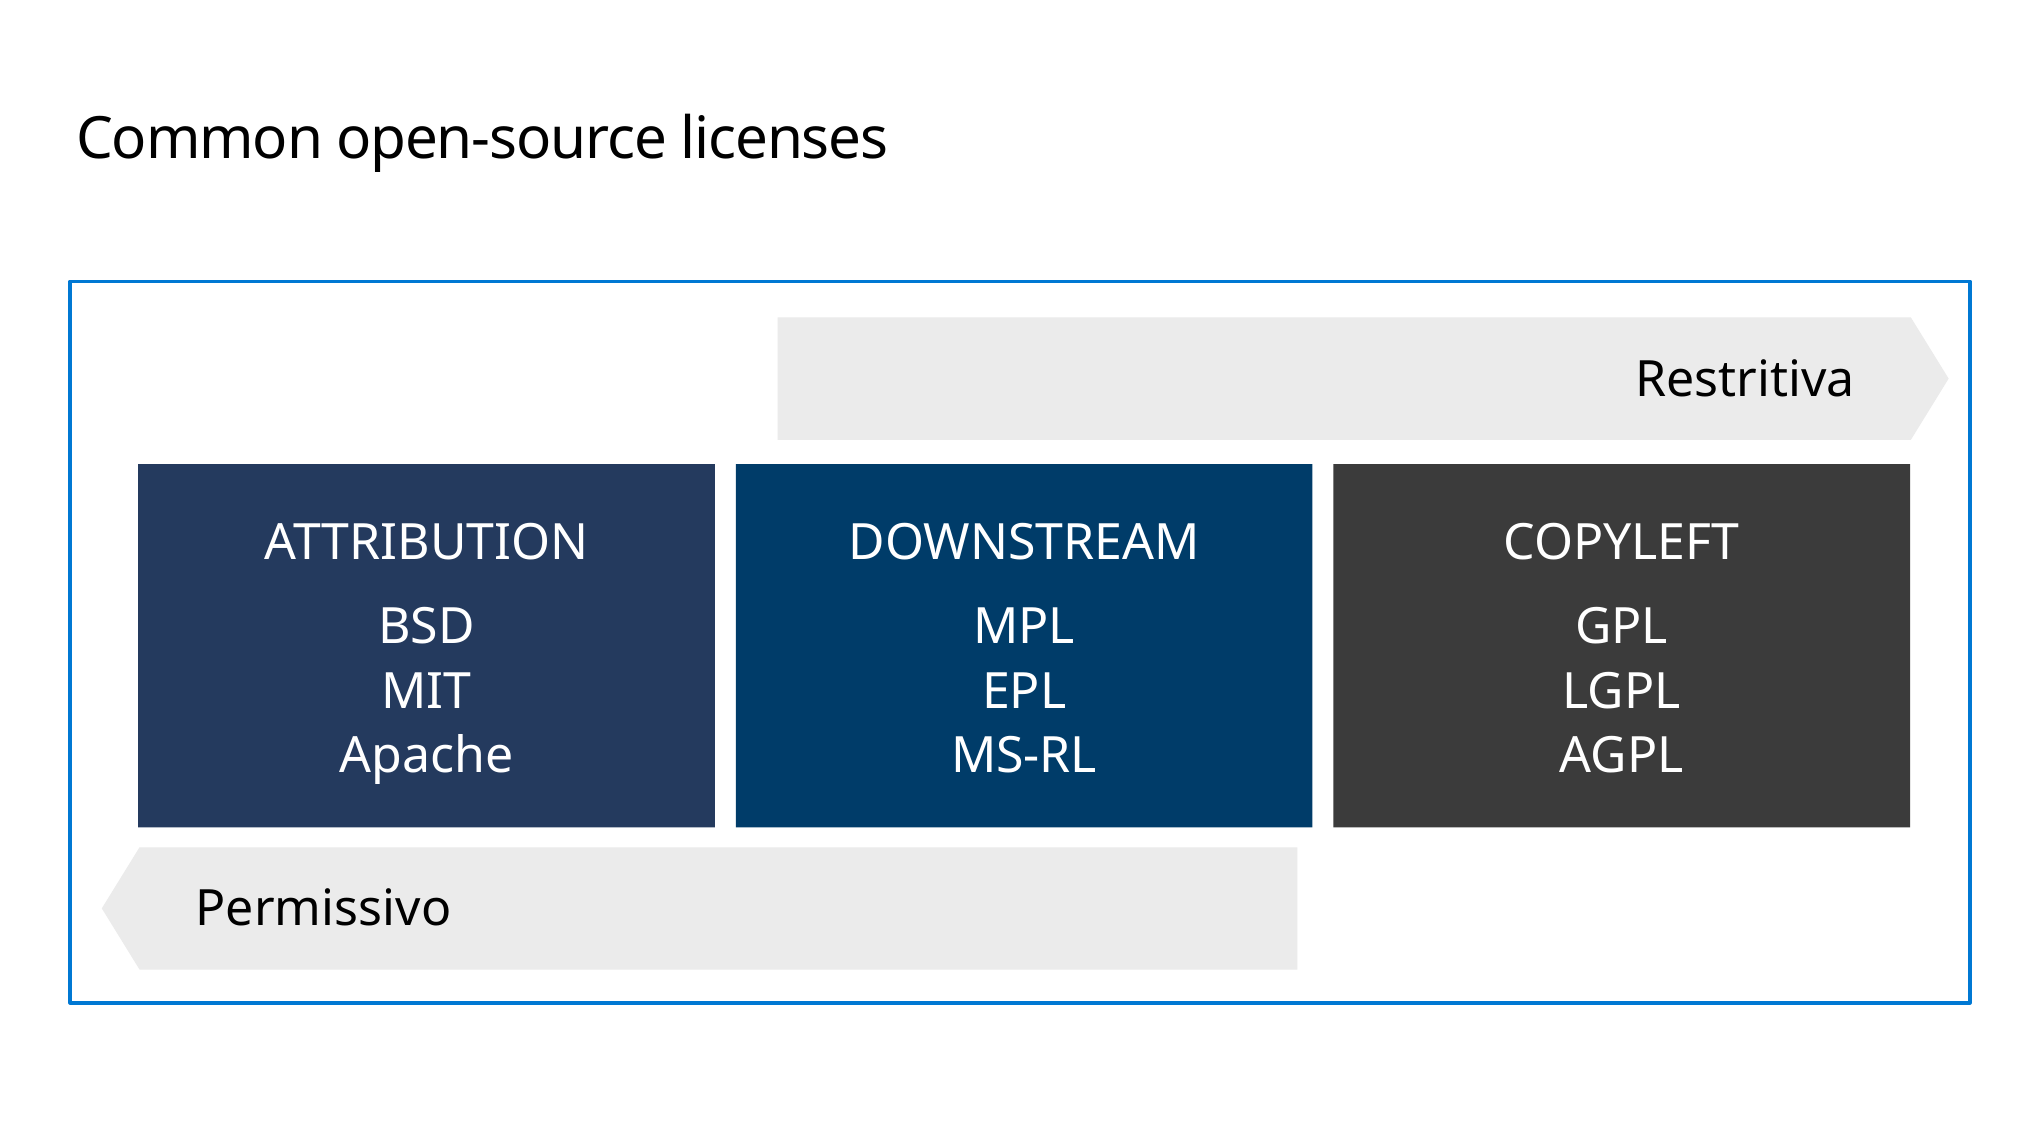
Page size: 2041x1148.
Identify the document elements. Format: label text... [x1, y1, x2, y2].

text_box COPYLEFT GPL LGPL AGPL [1332, 463, 1911, 829]
title Common open-source licenses [76, 103, 1969, 172]
text_box [69, 280, 1971, 1004]
text_box Permissivo [101, 847, 1298, 970]
text_box DOWNSTREAM MPL EPL MS-RL [734, 463, 1314, 829]
text_box ATTRIBUTION BSD MIT Apache [137, 463, 716, 828]
text_box Restritiva [777, 317, 1949, 440]
